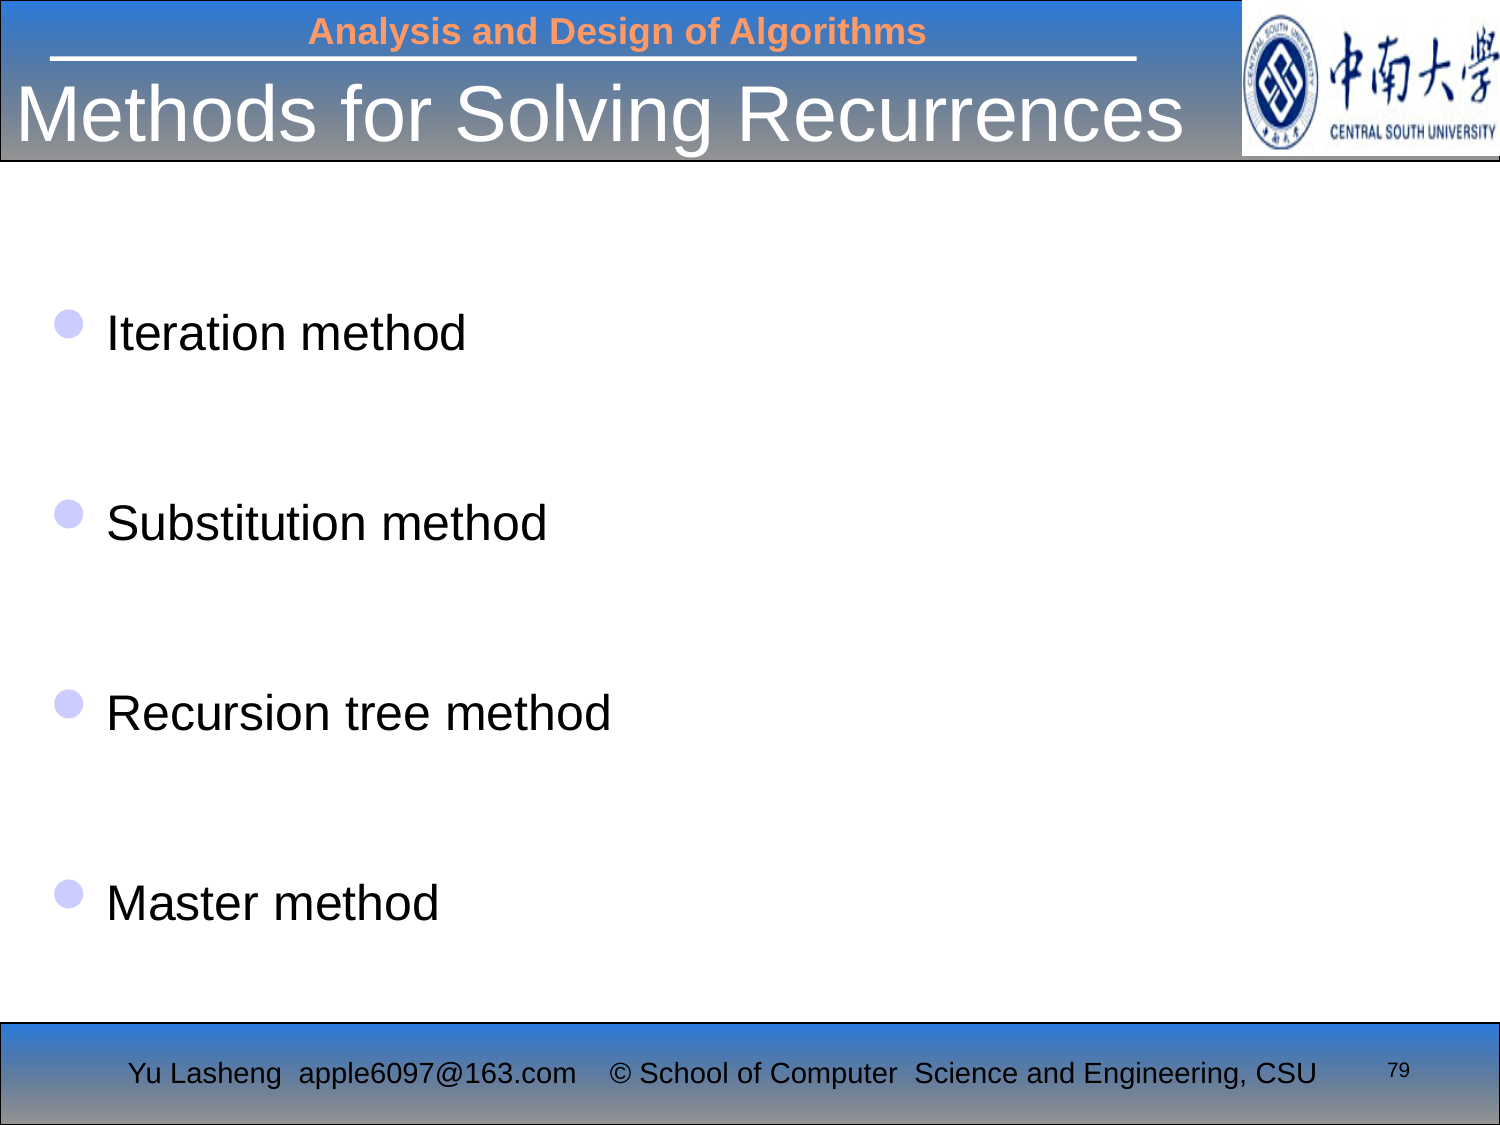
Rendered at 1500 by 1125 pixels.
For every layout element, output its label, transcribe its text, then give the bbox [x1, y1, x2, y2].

picture [1242, 0, 1500, 156]
list Iteration method Substitution method Recursion tree method Master method [34, 172, 1454, 1006]
title Methods for Solving Recurrences [0, 58, 1243, 162]
slide_number 79 [1074, 1049, 1426, 1103]
